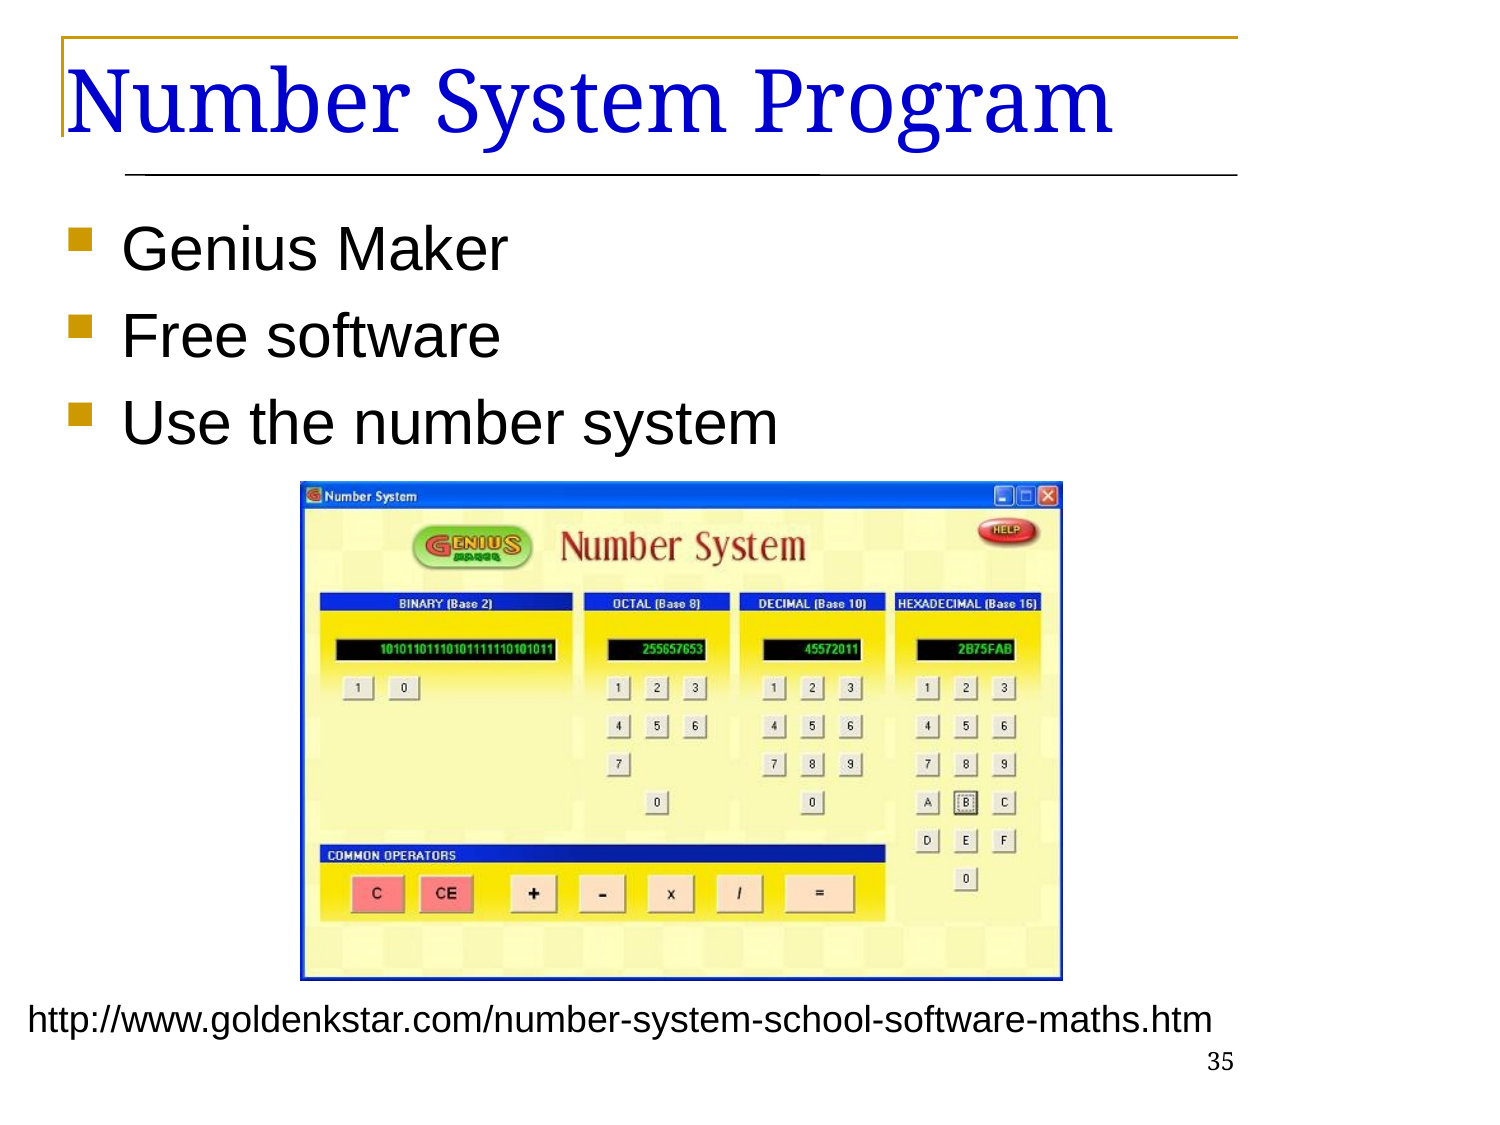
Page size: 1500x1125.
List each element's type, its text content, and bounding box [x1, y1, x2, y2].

text_box http://www.goldenkstar.com/number-system-school-software-maths.htm [12, 987, 1238, 1048]
slide_number 35 [1149, 1012, 1251, 1088]
title Number System Program [49, 37, 1251, 188]
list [299, 481, 1063, 982]
text_box Genius Maker Free software Use the number system [49, 199, 1238, 875]
